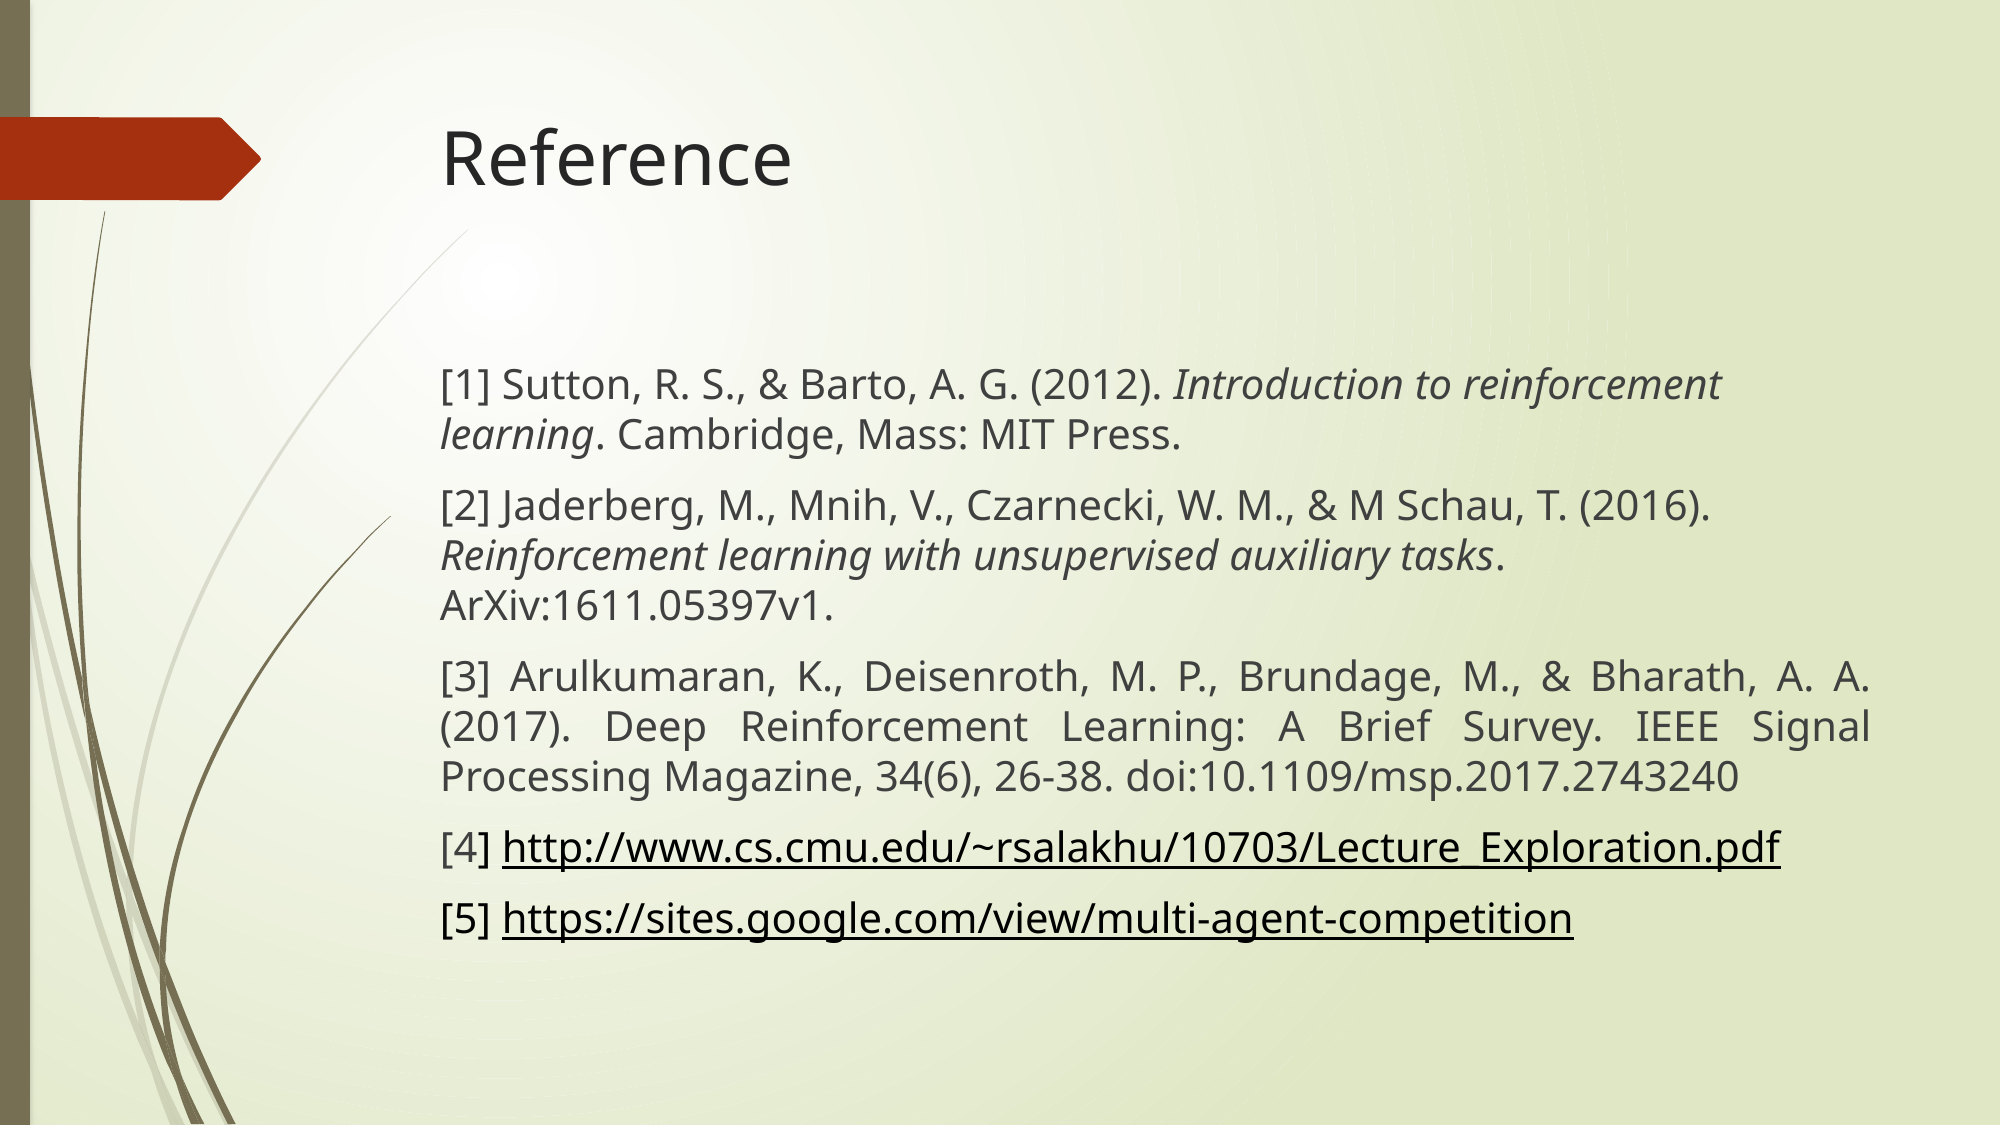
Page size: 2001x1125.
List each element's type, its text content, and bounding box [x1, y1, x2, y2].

list [1] Sutton, R. S., & Barto, A. G. (2012). Introduction to reinforcement learning. Cambridge, Mass: MIT Press. [2] Jaderberg, M., Mnih, V., Czarnecki, W. M., & M Schau, T. (2016). Reinforcement learning with unsupervised auxiliary tasks. ArXiv:1611.05397v1. [3] Arulkumaran, K., Deisenroth, M. P., Brundage, M., & Bharath, A. A. (2017). Deep Reinforcement Learning: A Brief Survey. IEEE Signal Processing Magazine, 34(6), 26-38. doi:10.1109/msp.2017.2743240 [4] http://www.cs.cmu.edu/~rsalakhu/10703/Lecture_Exploration.pdf [5] https://sites.google.com/view/multi-agent-competition [424, 350, 1888, 970]
title Reference [425, 102, 1888, 313]
